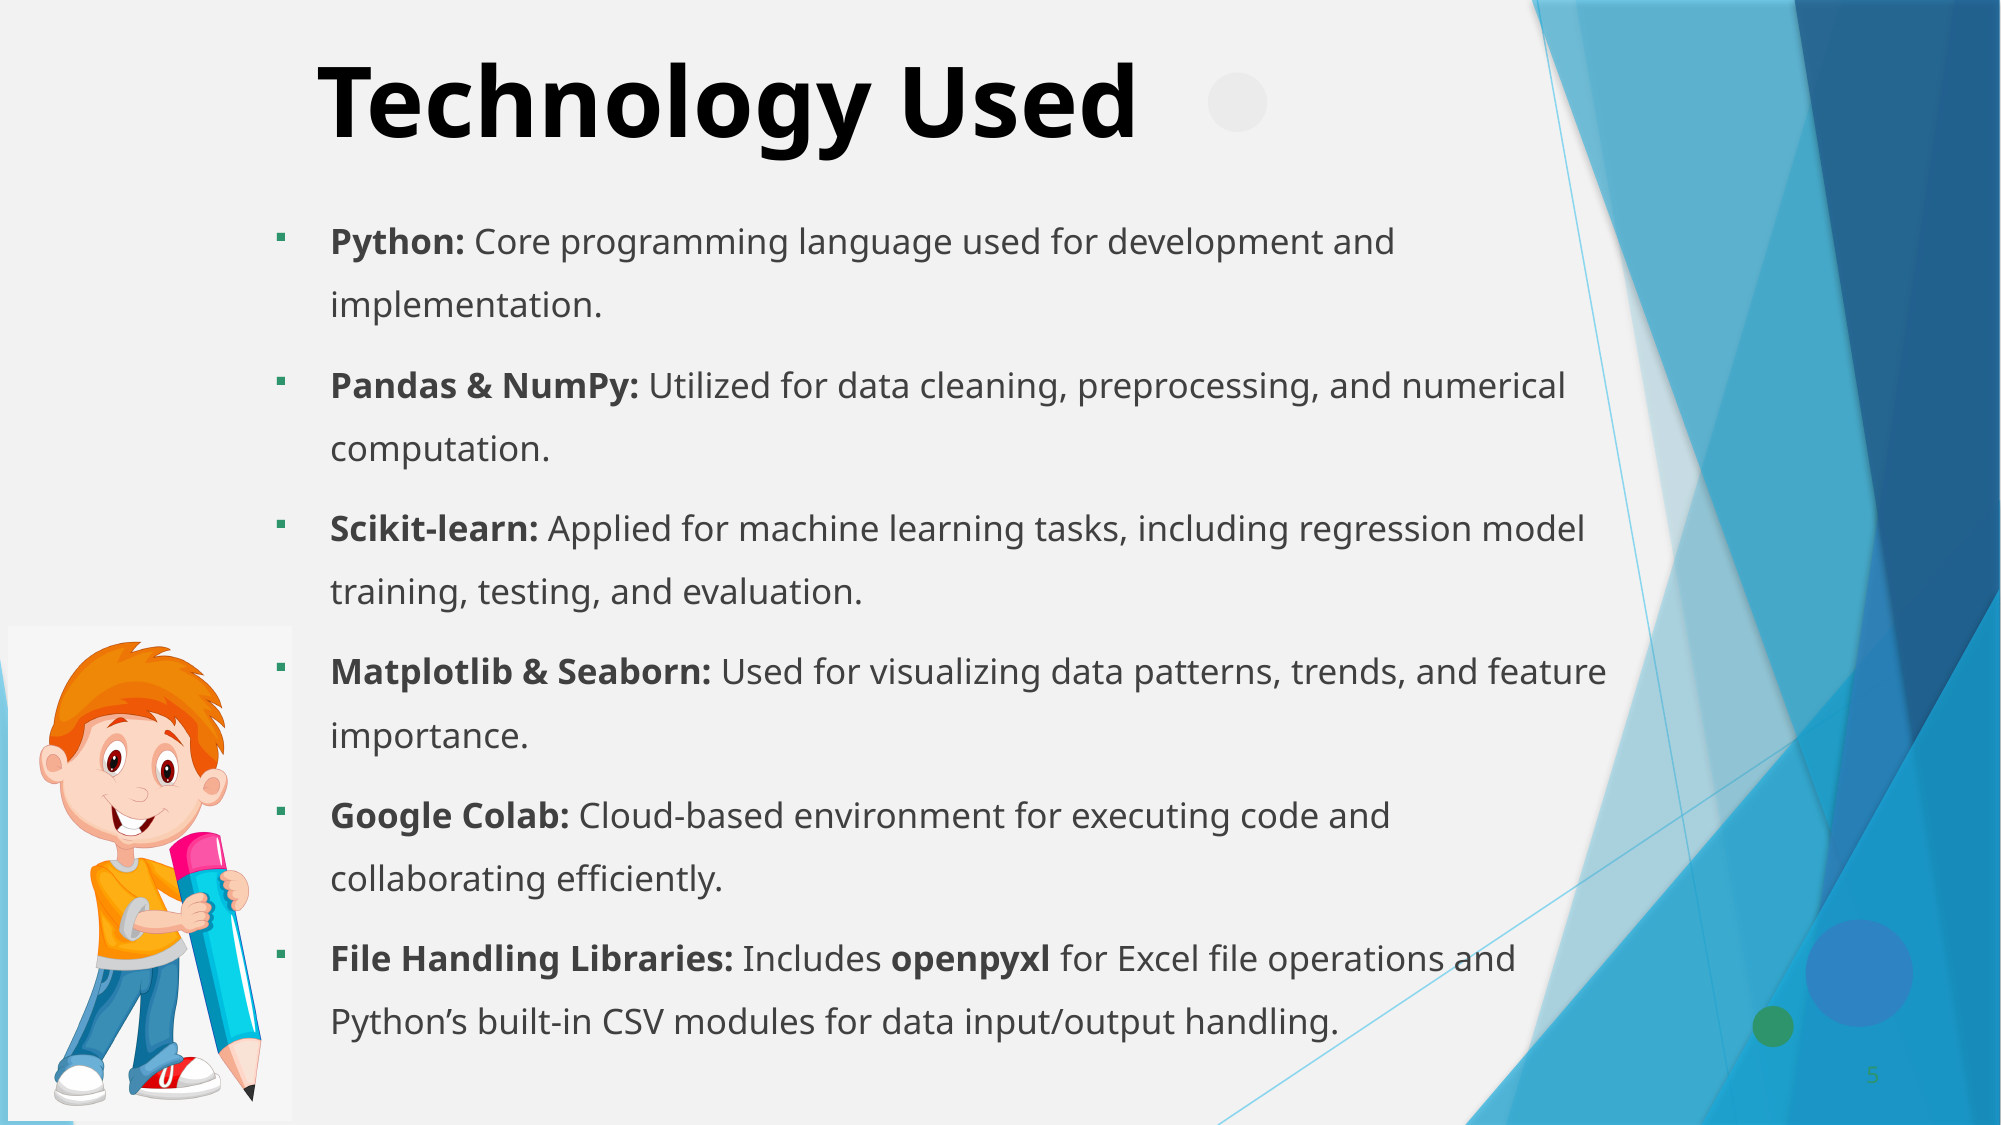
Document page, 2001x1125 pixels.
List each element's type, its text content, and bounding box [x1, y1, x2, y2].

list Python: Core programming language used for development and implementation. Pandas & NumPy: Utilized for data cleaning, preprocessing, and numerical computation. Scikit-learn: Applied for machine learning tasks, including regression model training, testing, and evaluation. Matplotlib & Seaborn: Used for visualizing data patterns, trends, and feature importance. Google Colab: Cloud-based environment for executing code and collaborating efficiently. File Handling Libraries: Includes openpyxl for Excel file operations and Python’s built-in CSV modules for data input/output handling. [259, 191, 1628, 1052]
title Technology Used [301, 32, 1172, 172]
picture [7, 626, 686, 1121]
